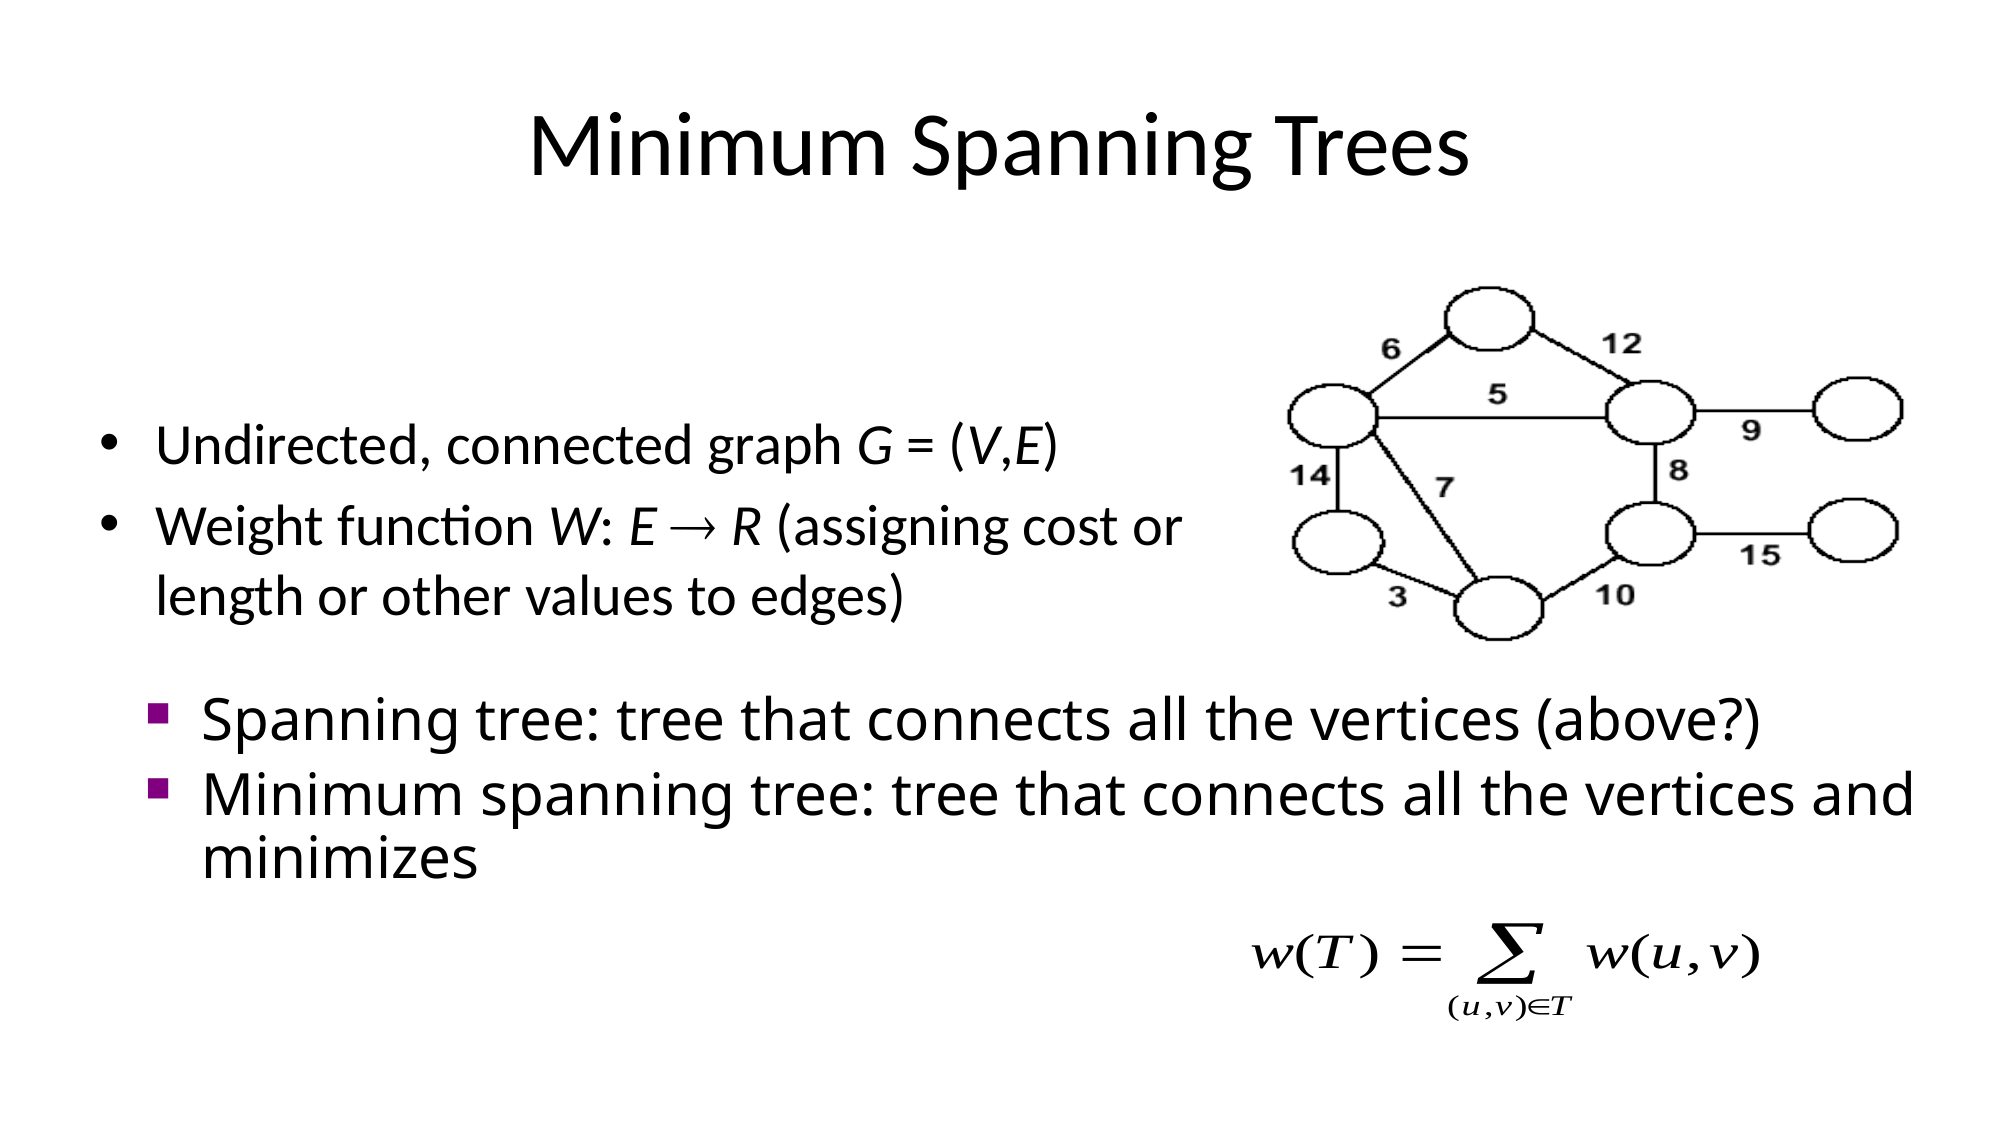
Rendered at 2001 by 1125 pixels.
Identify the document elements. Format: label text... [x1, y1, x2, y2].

title Minimum Spanning Trees [99, 45, 1900, 233]
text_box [1266, 276, 1916, 652]
text_box Spanning tree: tree that connects all the vertices (above?) Minimum spanning tree: tree that connects all the vertices and minimizes [130, 682, 1959, 926]
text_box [1238, 914, 1773, 1031]
list Undirected, connected graph G = (V,E) Weight function W: E ® R (assigning cost or length or other values to edges) [84, 398, 1235, 839]
